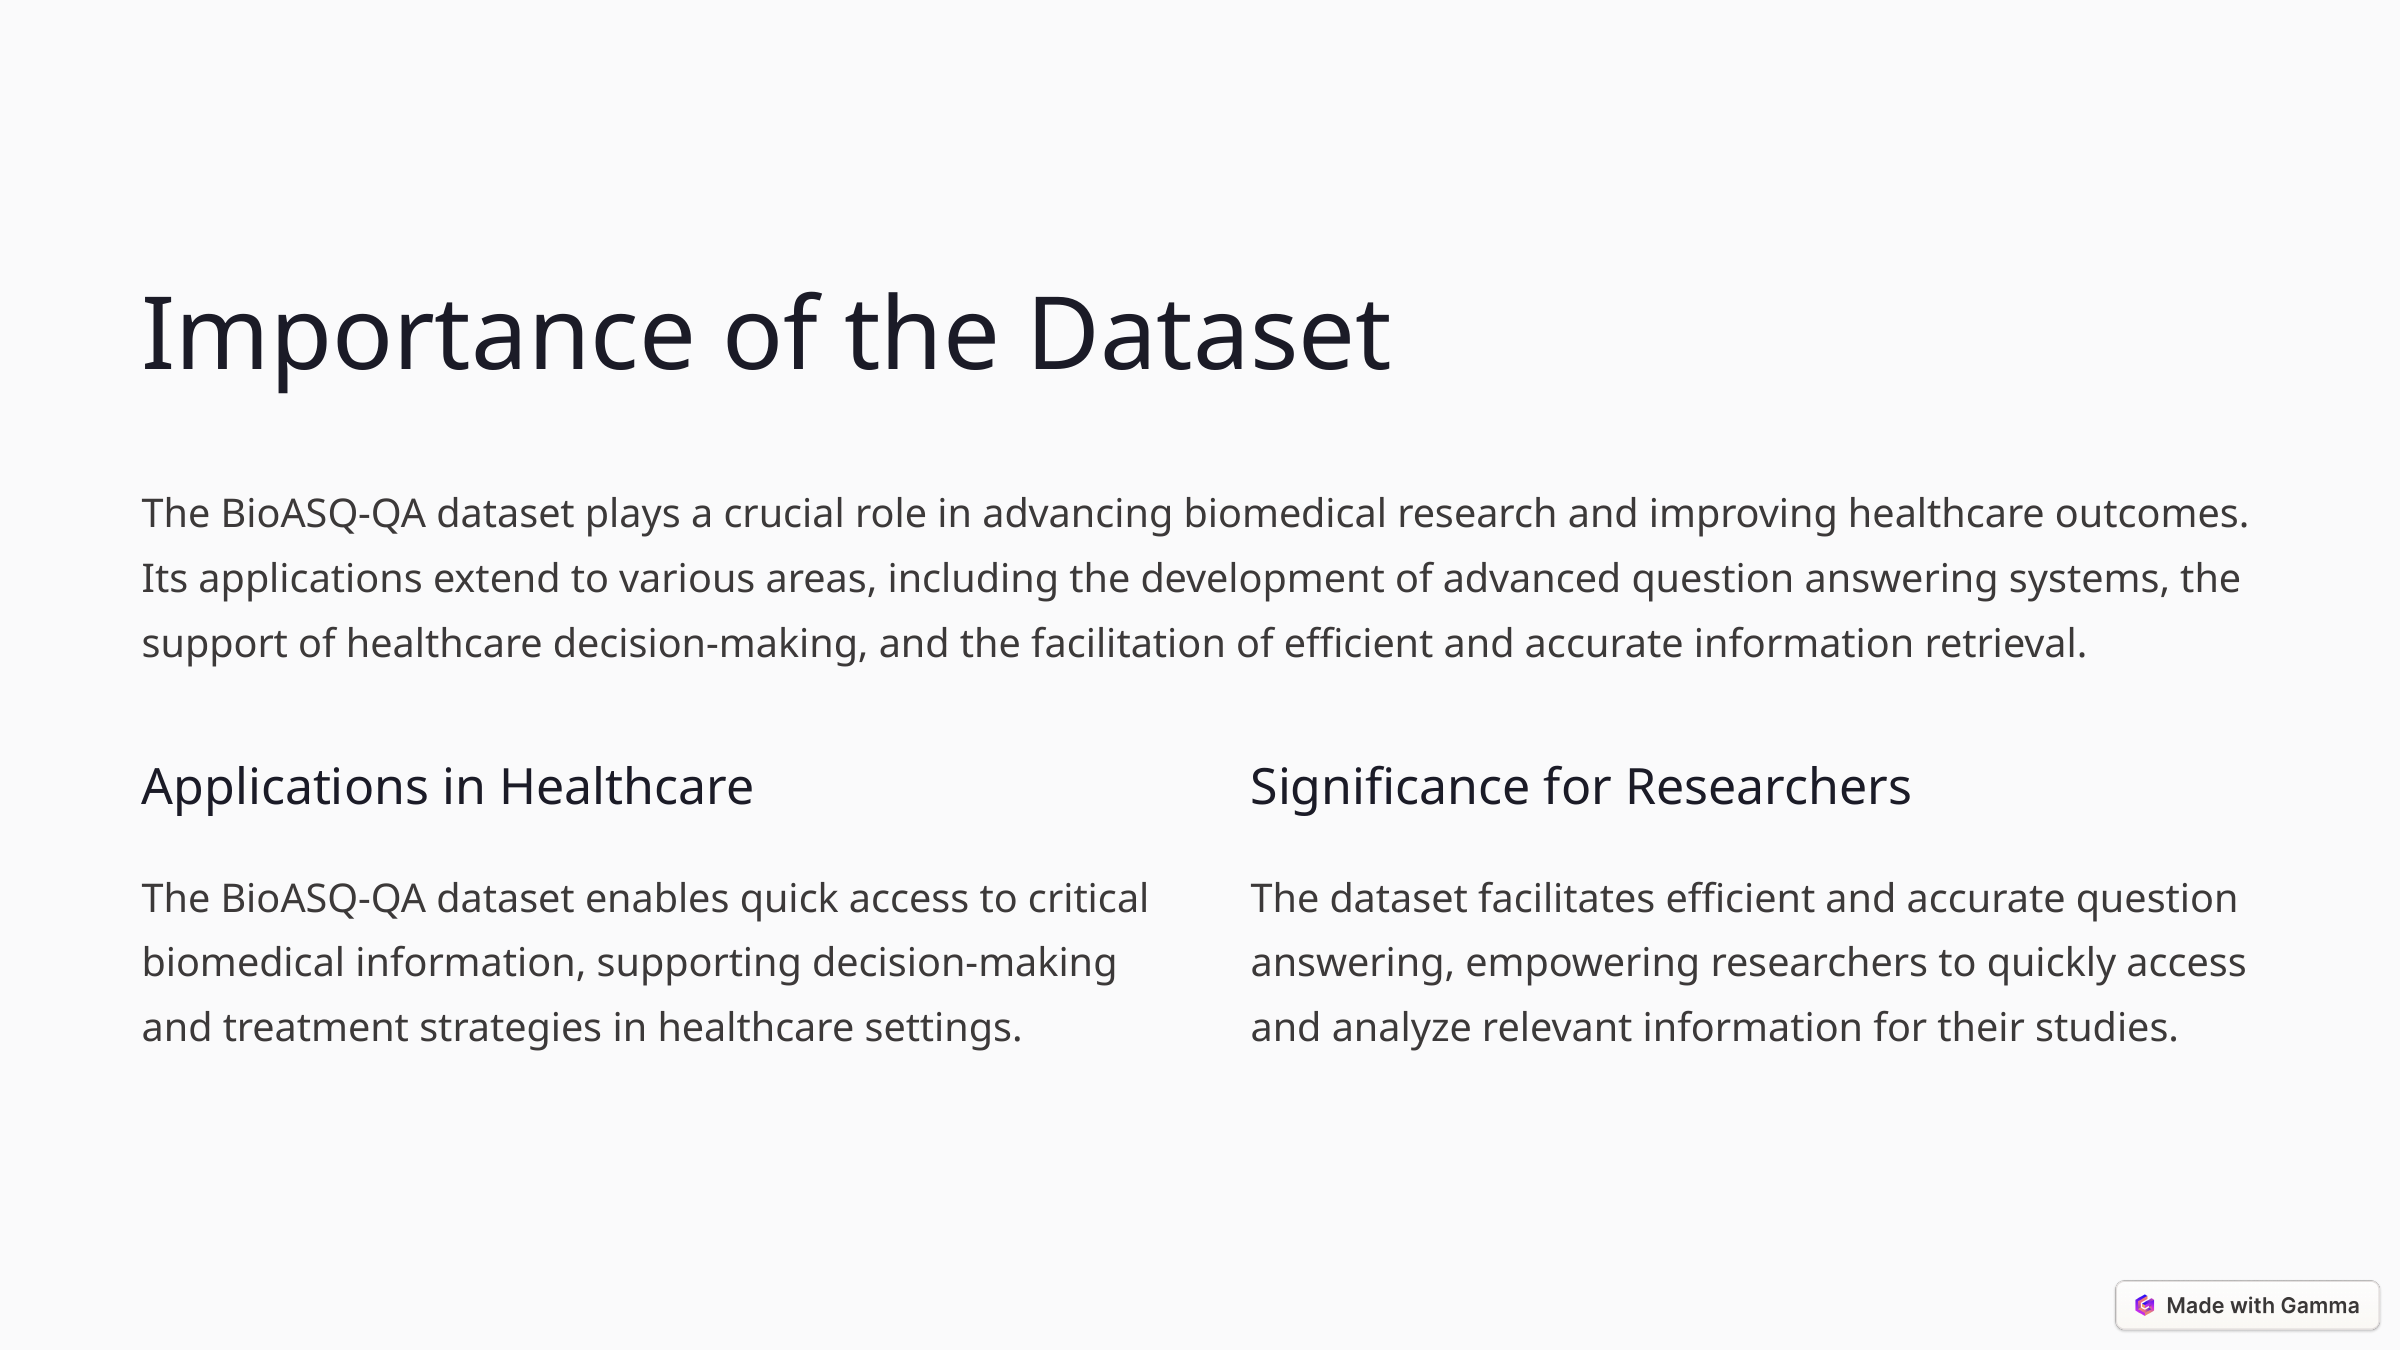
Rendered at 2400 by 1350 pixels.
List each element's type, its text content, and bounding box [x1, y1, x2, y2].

text_box The BioASQ-QA dataset enables quick access to critical biomedical information, supporting decision-making and treatment strategies in healthcare settings. [141, 855, 1151, 1050]
text_box Importance of the Dataset [141, 263, 1359, 391]
picture [2106, 1271, 2389, 1339]
text_box Significance for Researchers [1250, 751, 1913, 815]
text_box The dataset facilitates efficient and accurate question answering, empowering researchers to quickly access and analyze relevant information for their studies. [1250, 855, 2260, 1050]
text_box The BioASQ-QA dataset plays a crucial role in advancing biomedical research and improving healthcare outcomes. Its applications extend to various areas, including the development of advanced question answering systems, the support of healthcare decision-making, and the facilitation of efficient and accurate information retrieval. [141, 471, 2259, 666]
text_box Applications in Healthcare [141, 751, 754, 815]
